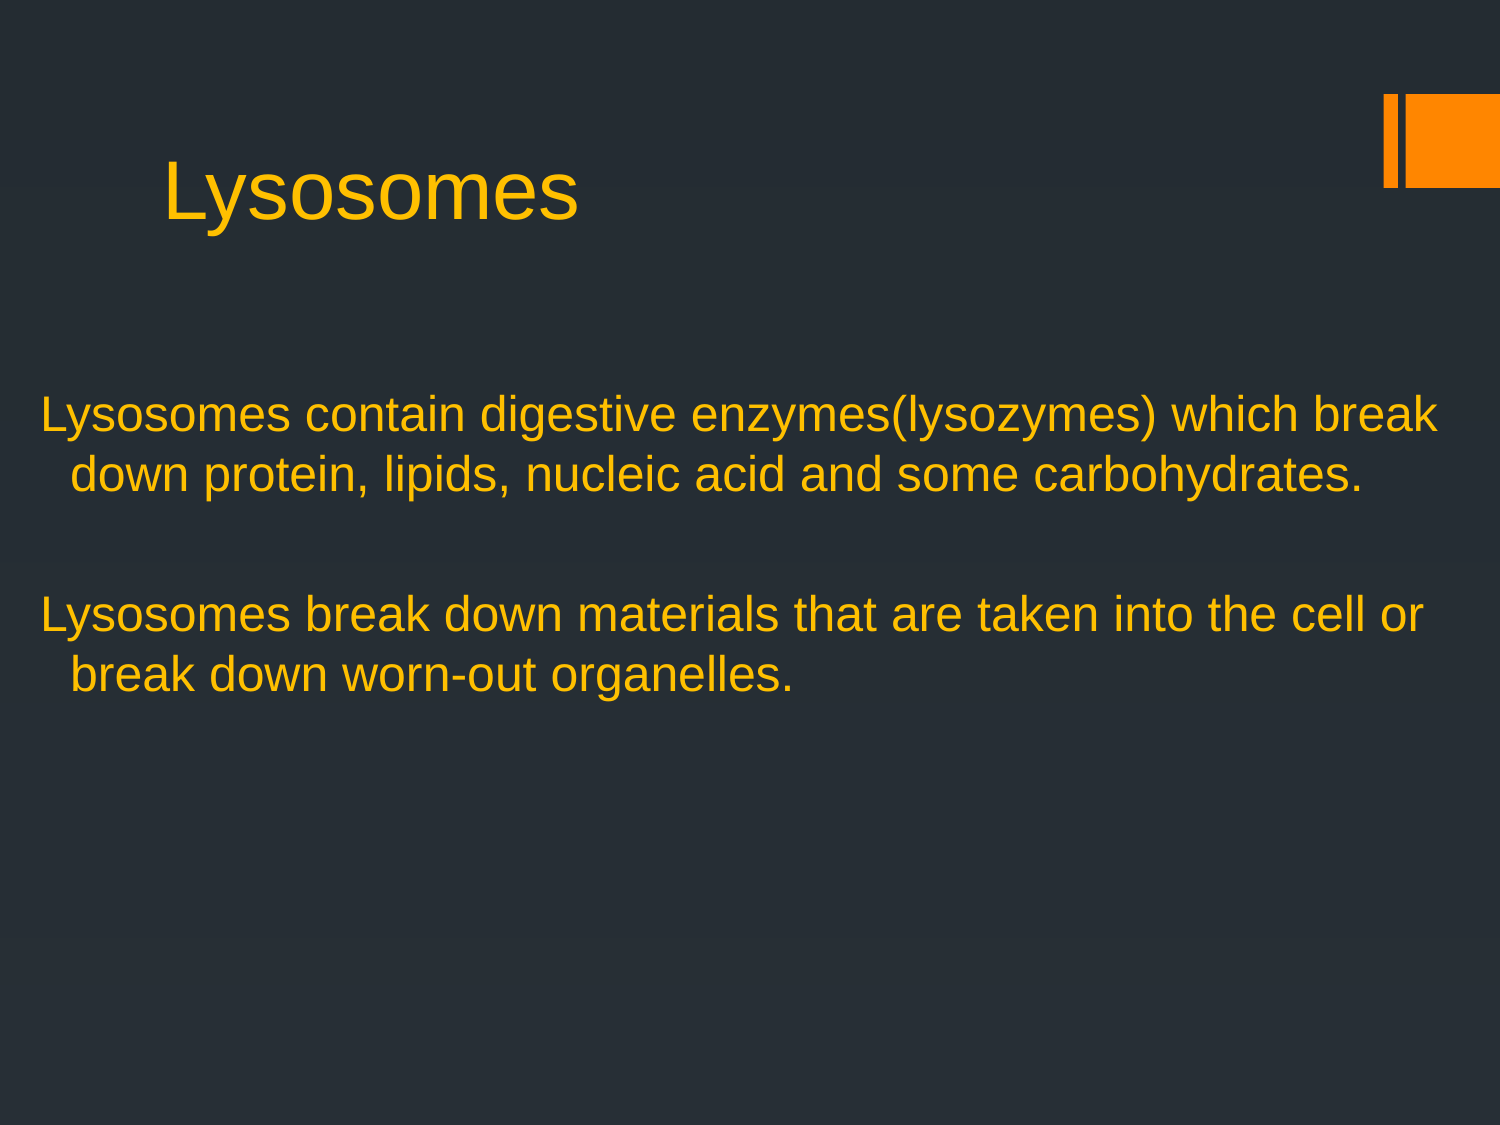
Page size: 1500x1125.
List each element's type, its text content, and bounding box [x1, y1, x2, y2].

title Lysosomes [147, 54, 1348, 244]
list Lysosomes contain digestive enzymes(lysozymes) which break down protein, lipids, nucleic acid and some carbohydrates. Lysosomes break down materials that are taken into the cell or break down worn-out organelles. [17, 373, 1471, 1125]
